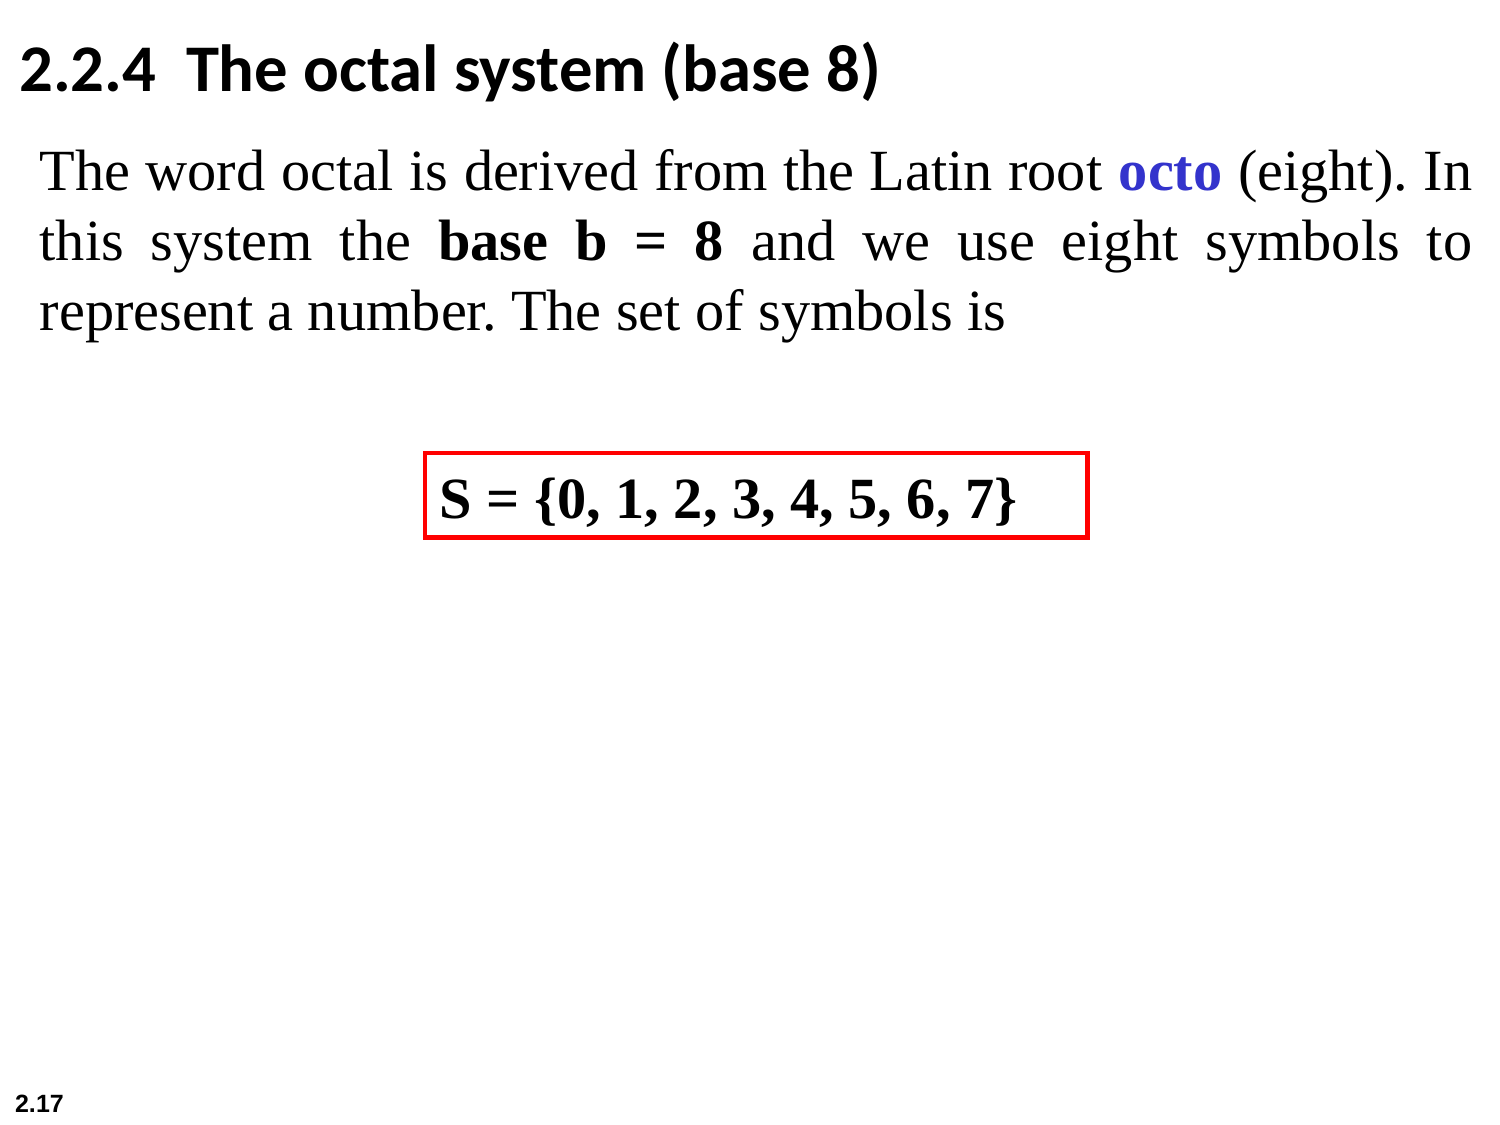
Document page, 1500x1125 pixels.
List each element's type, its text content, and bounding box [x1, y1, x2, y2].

text_box The word octal is derived from the Latin root octo (eight). In this system the base b = 8 and we use eight symbols to represent a number. The set of symbols is [24, 124, 1488, 350]
slide_number 2.17 [0, 1050, 313, 1125]
text_box S = {0, 1, 2, 3, 4, 5, 6, 7} [424, 452, 1088, 538]
text_box 2.2.4 The octal system (base 8) [4, 17, 897, 113]
